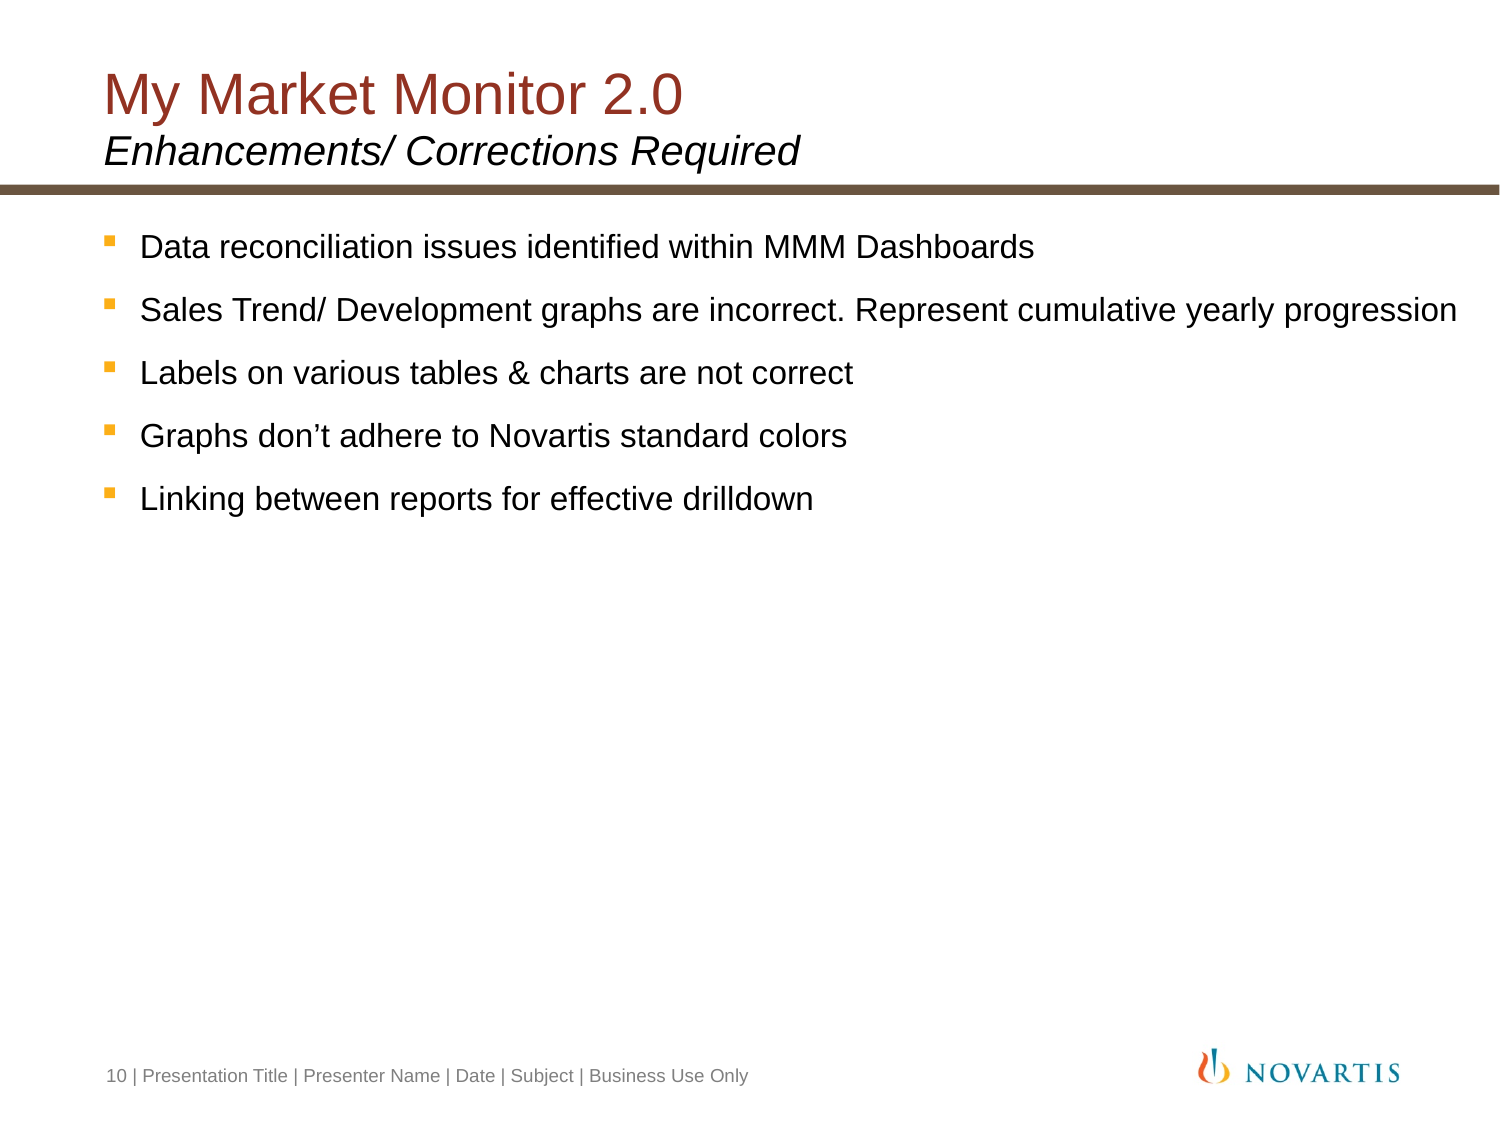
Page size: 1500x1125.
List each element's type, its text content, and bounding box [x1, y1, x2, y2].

footer 10 | Presentation Title | Presenter Name | Date | Subject | Business Use Only [90, 1056, 1162, 1095]
list Data reconciliation issues identified within MMM Dashboards Sales Trend/ Development graphs are incorrect. Represent cumulative yearly progression Labels on various tables & charts are not correct Graphs don’t adhere to Novartis standard colors Linking between reports for effective drilldown [86, 220, 1477, 588]
picture [1192, 1040, 1405, 1092]
title My Market Monitor 2.0 Enhancements/ Corrections Required [88, 51, 1449, 183]
